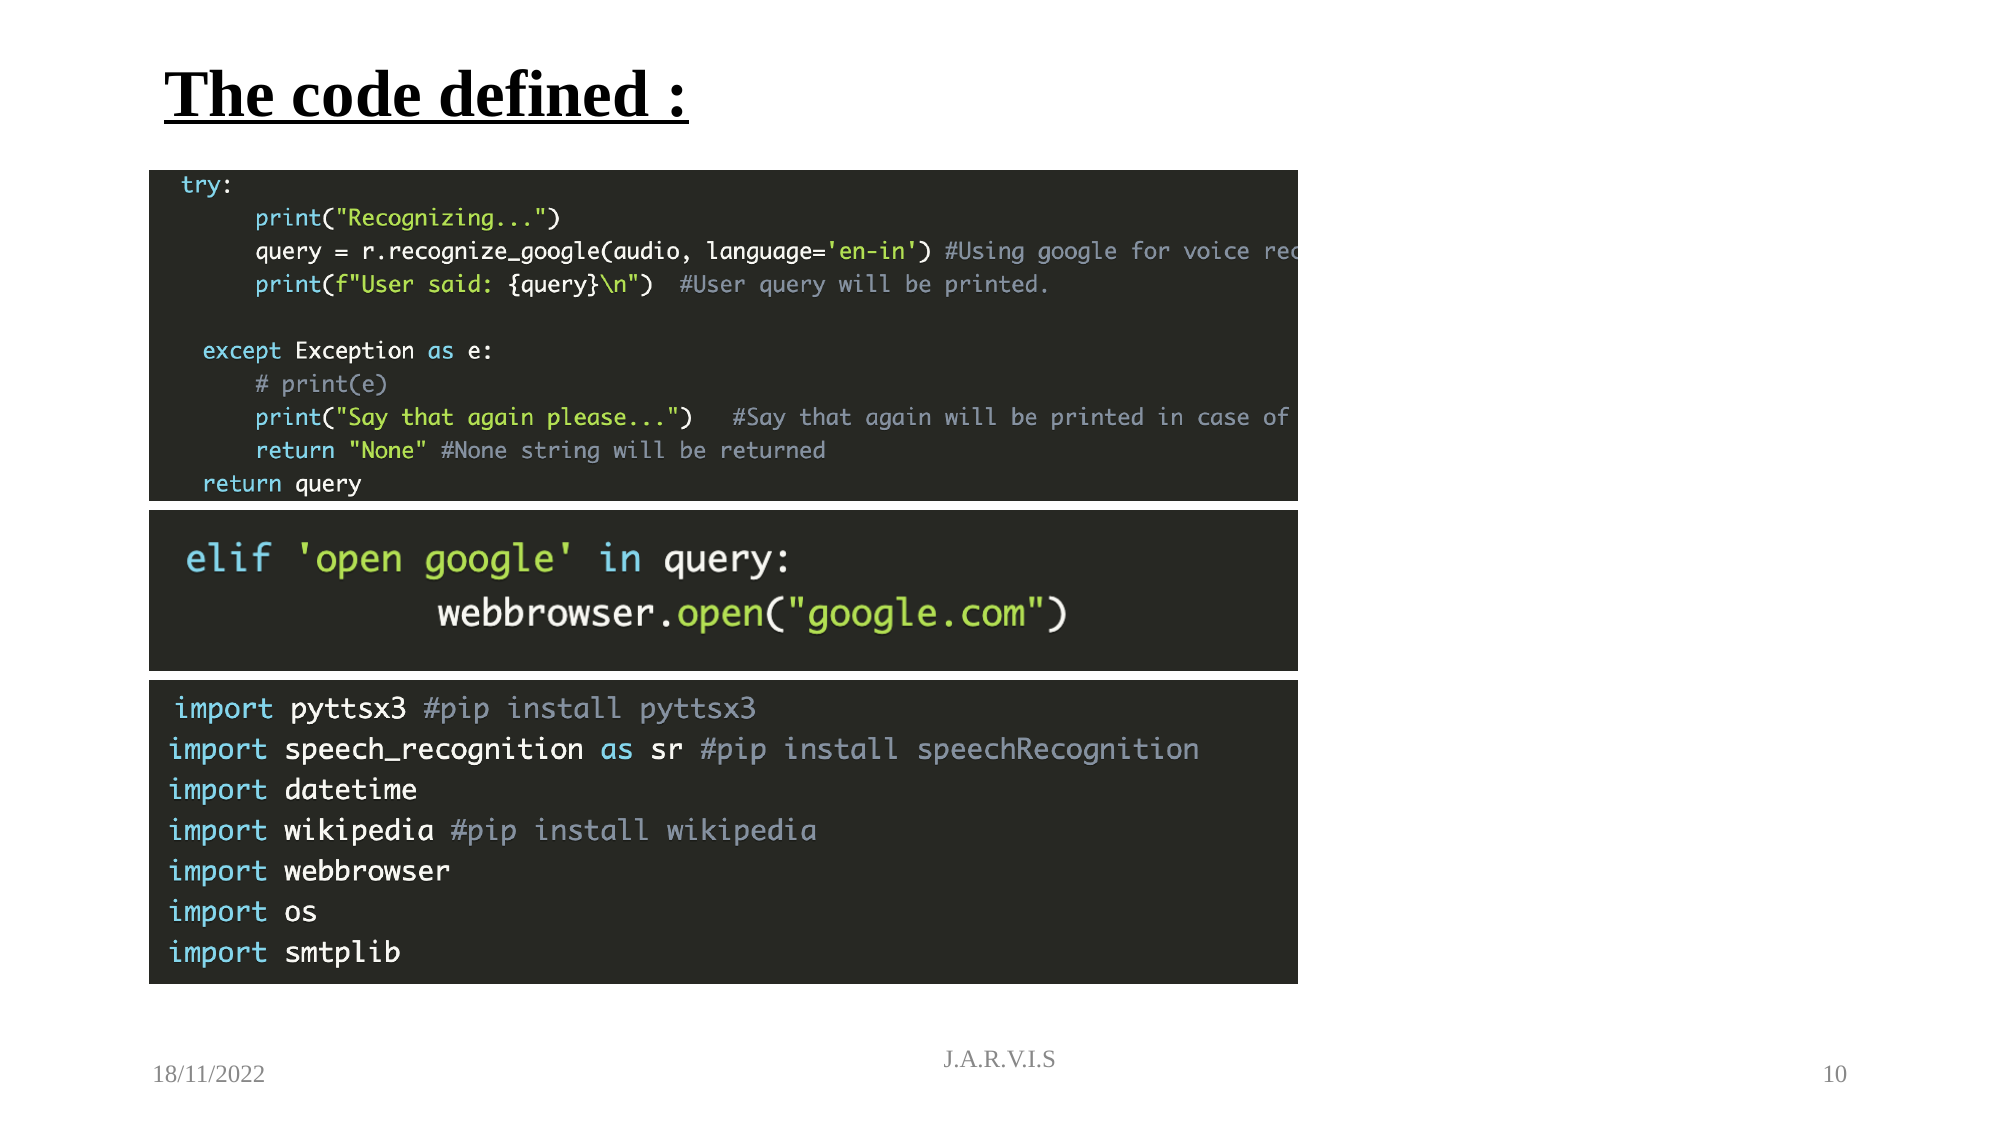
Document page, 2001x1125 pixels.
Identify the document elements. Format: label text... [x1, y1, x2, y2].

footer J.A.R.V.I.S [662, 1042, 1338, 1103]
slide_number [137, 1042, 588, 1103]
picture [148, 509, 1298, 672]
text_box The code defined : [149, 19, 1569, 171]
picture [148, 680, 1298, 985]
slide_number ‹#› [1412, 1042, 1863, 1103]
picture [148, 170, 1298, 501]
